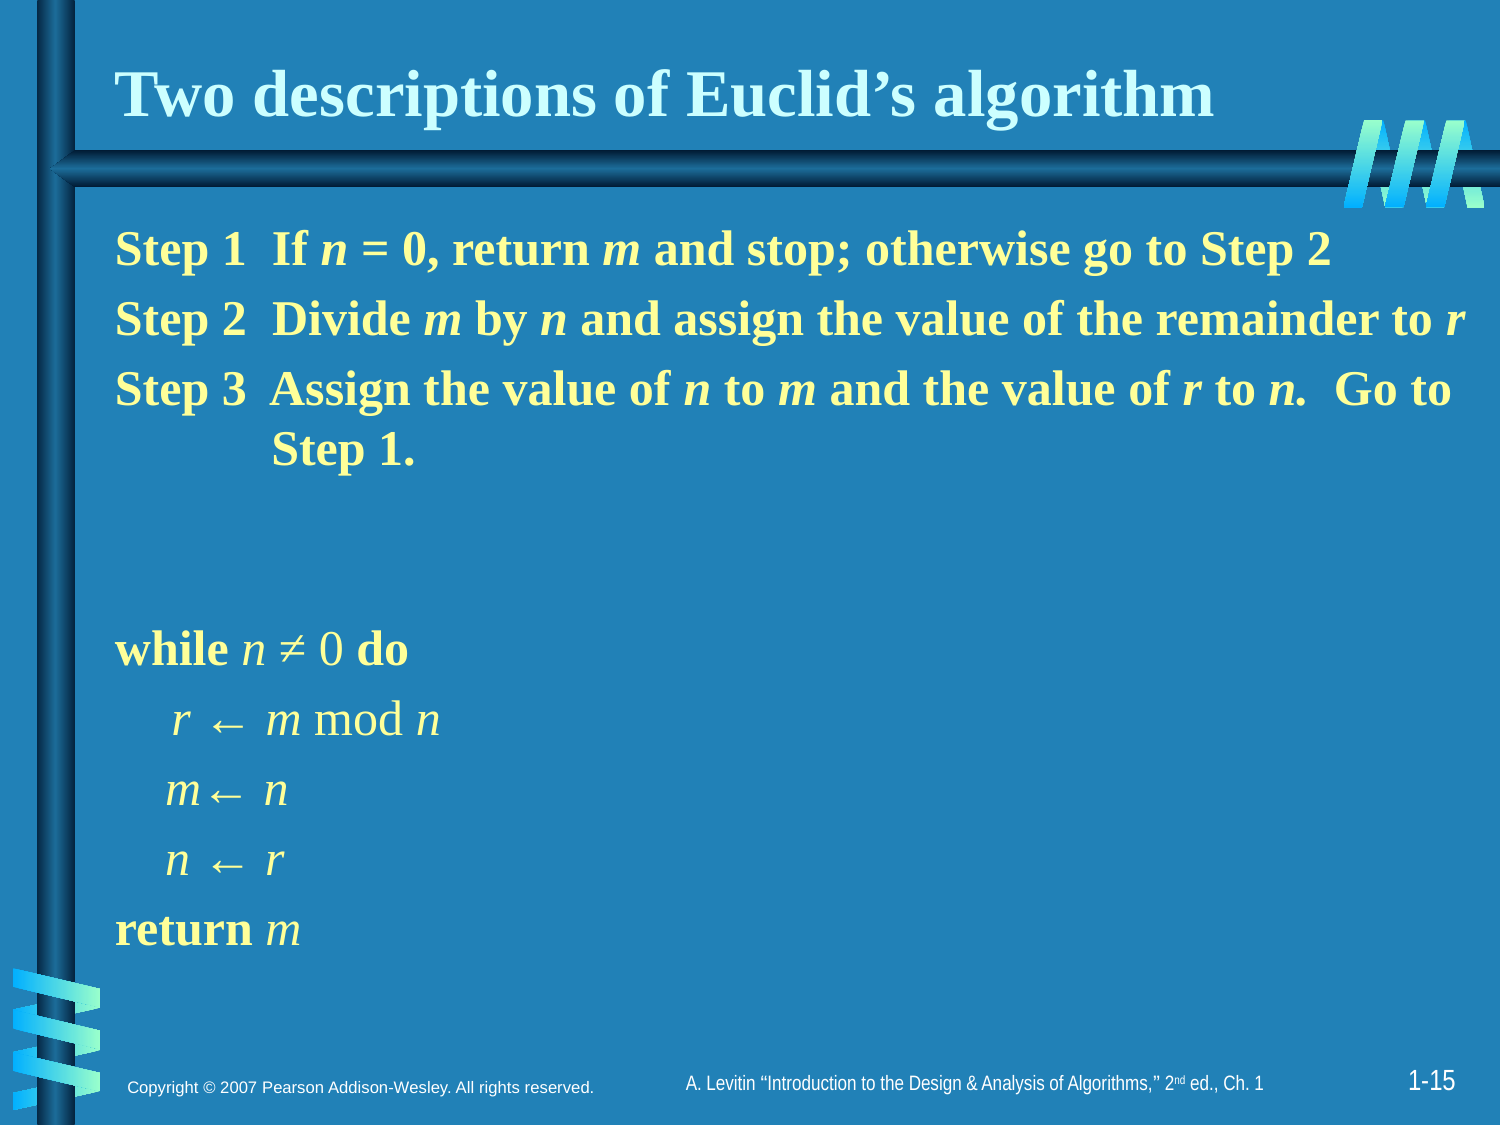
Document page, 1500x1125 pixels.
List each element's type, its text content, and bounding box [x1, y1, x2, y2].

title Two descriptions of Euclid’s algorithm [99, 24, 1345, 138]
slide_number 1-14 [1158, 1075, 1471, 1105]
list Step 1 If n = 0, return m and stop; otherwise go to Step 2 Step 2 Divide m by n and assign the value of the remainder to r Step 3 Assign the value of n to m and the value of r to n. Go to Step 1. while n ≠ 0 do r ← m mod n m← n n ← r return m [99, 207, 1500, 1075]
